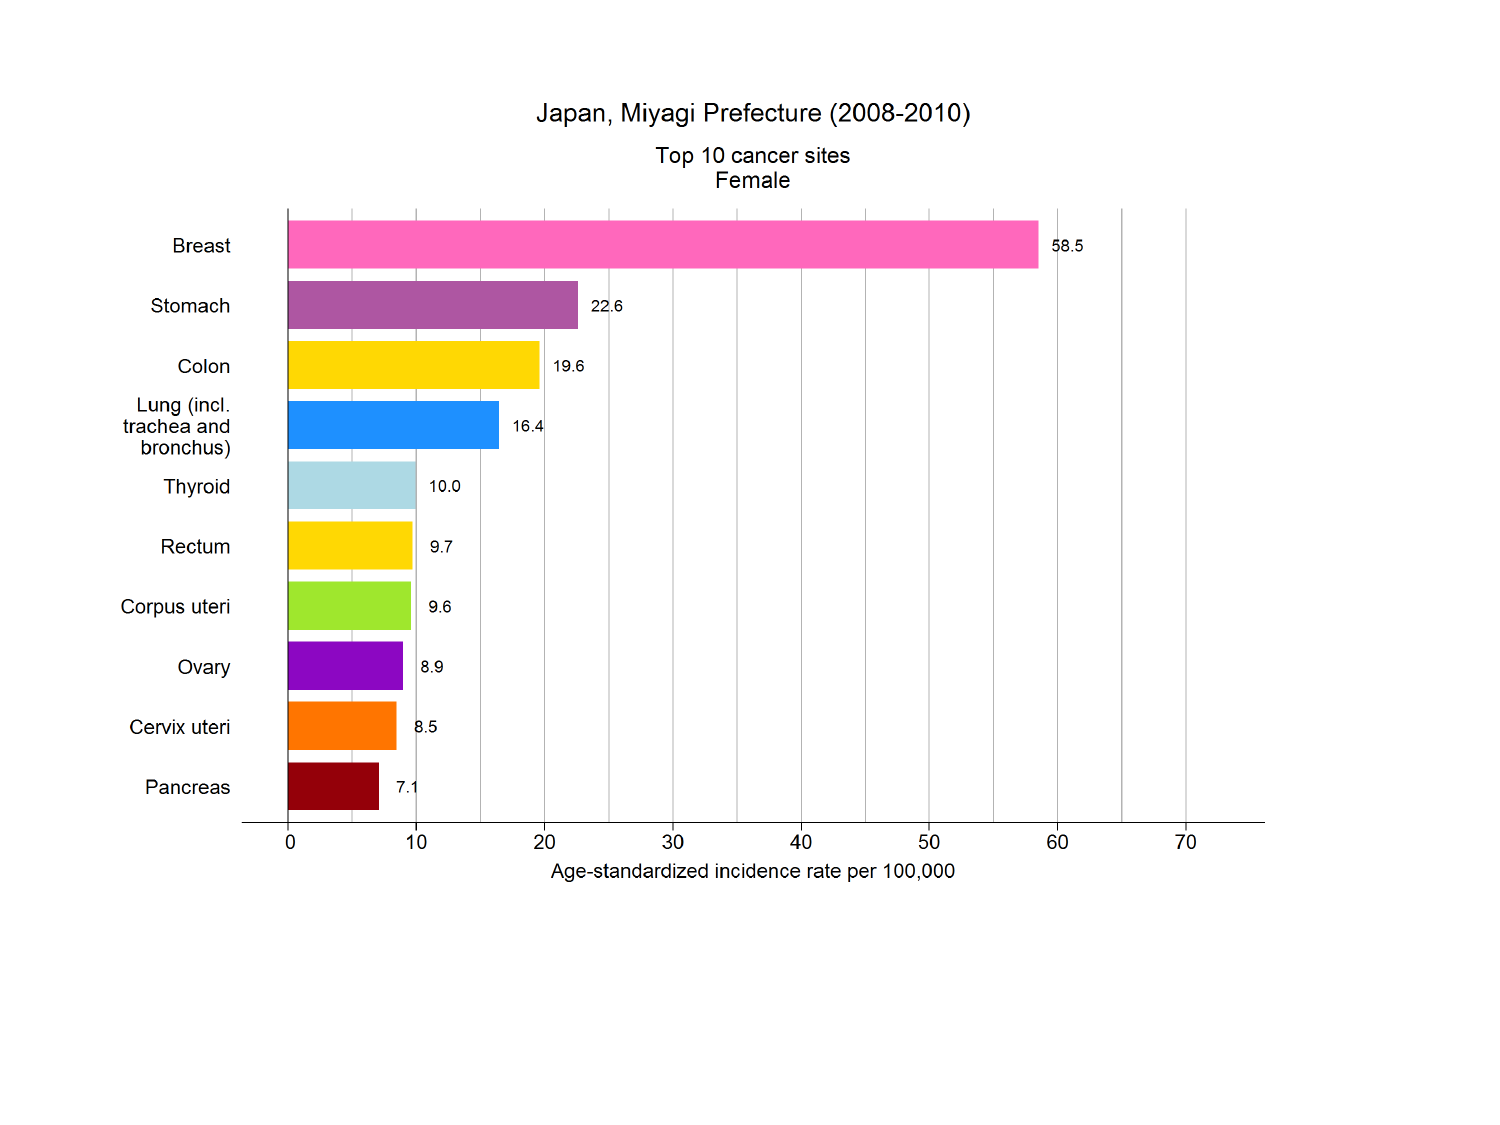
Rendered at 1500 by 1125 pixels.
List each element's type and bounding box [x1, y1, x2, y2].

list [91, 67, 1293, 917]
